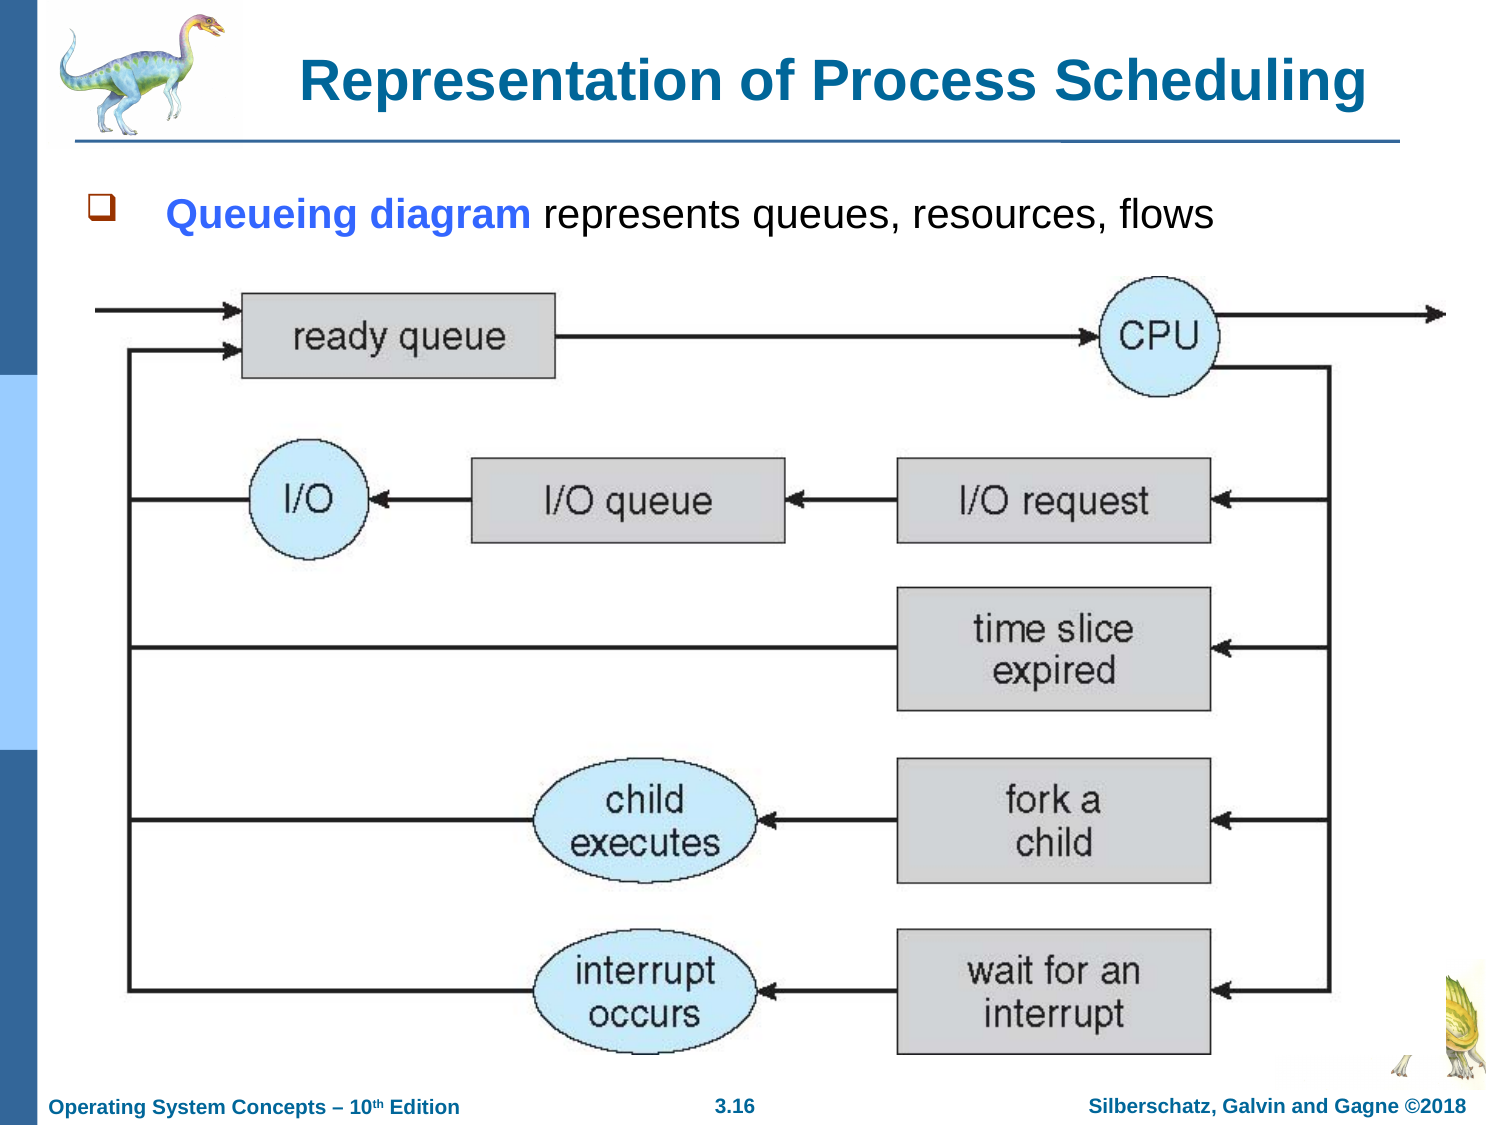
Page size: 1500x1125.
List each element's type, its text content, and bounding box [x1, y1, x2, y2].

picture [46, 0, 243, 149]
text_box Queueing diagram represents queues, resources, flows [74, 182, 1425, 277]
title Representation of Process Scheduling [159, 24, 1500, 120]
picture [95, 276, 1486, 1090]
